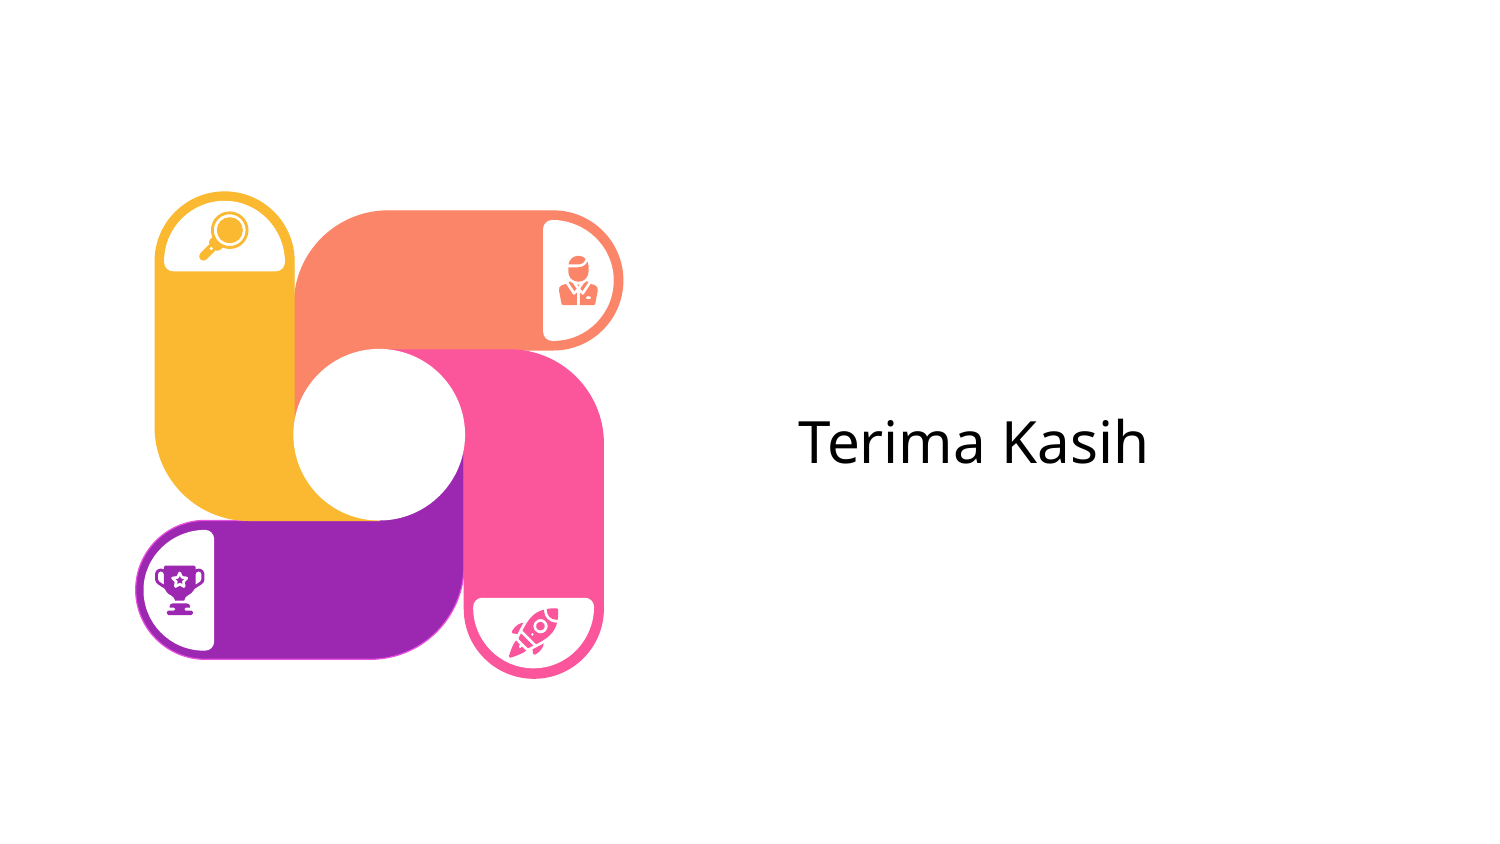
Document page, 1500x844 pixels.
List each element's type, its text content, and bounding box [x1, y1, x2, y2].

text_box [150, 191, 380, 521]
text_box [135, 435, 374, 660]
title Terima Kasih [612, 400, 1500, 480]
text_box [379, 349, 608, 679]
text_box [384, 210, 624, 435]
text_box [198, 211, 251, 261]
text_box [154, 565, 205, 616]
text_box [508, 608, 559, 658]
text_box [558, 255, 599, 306]
